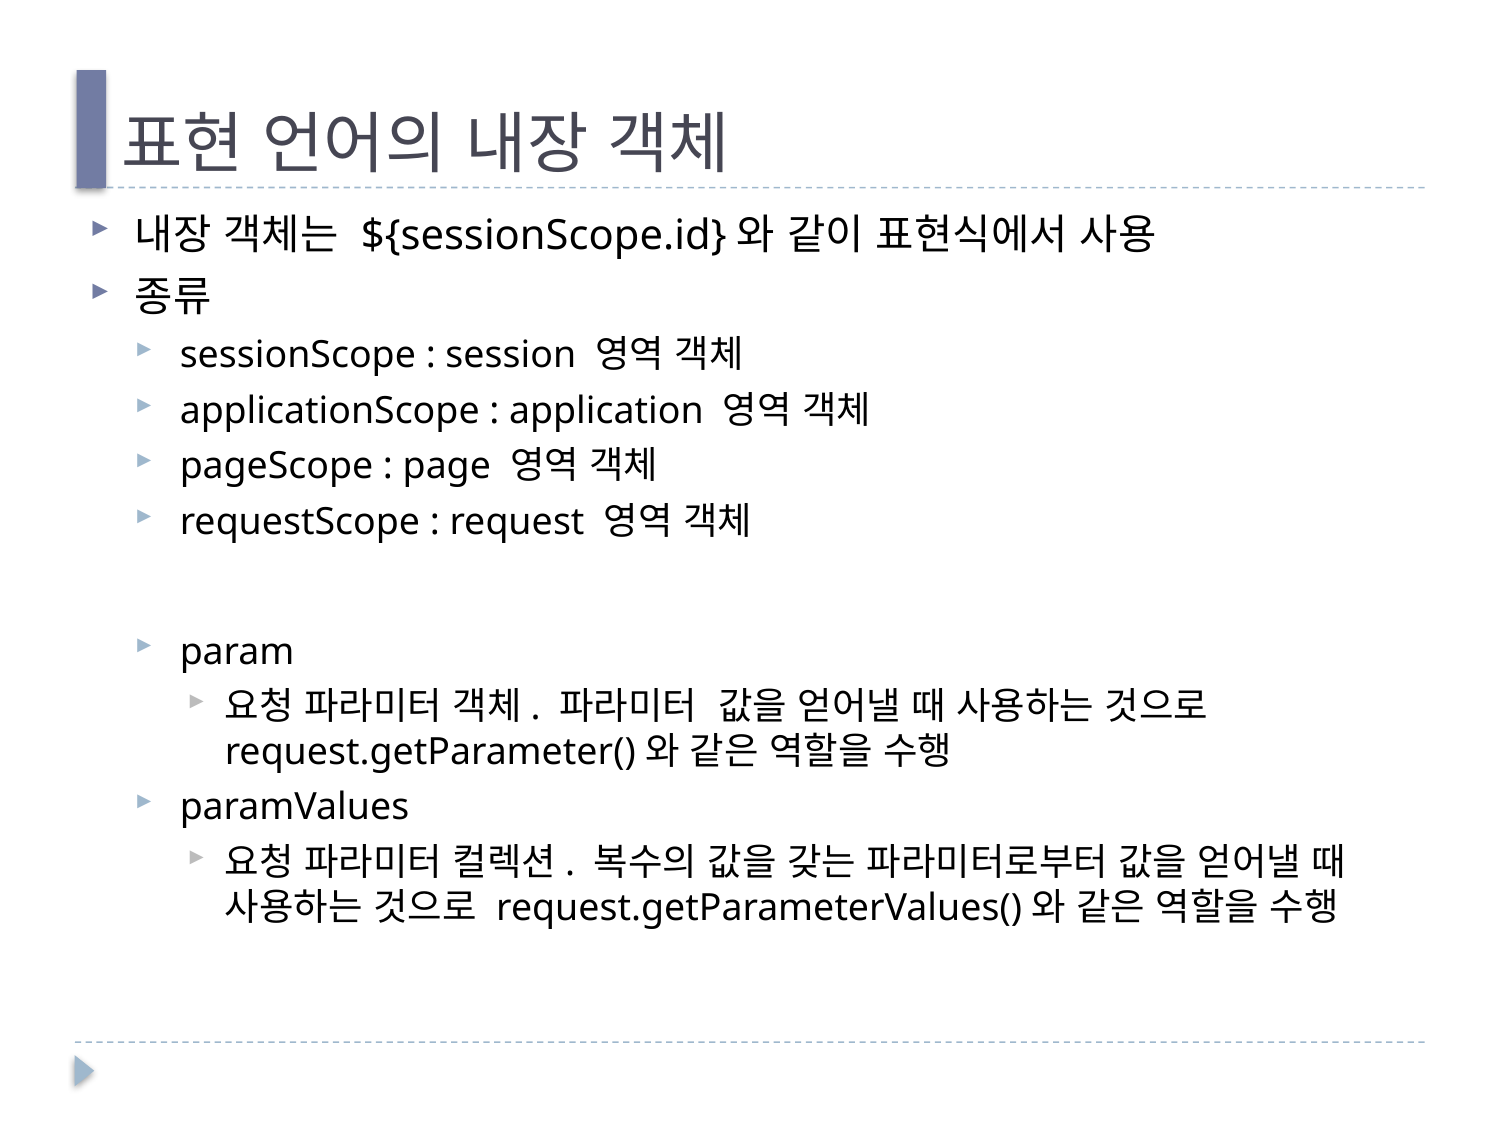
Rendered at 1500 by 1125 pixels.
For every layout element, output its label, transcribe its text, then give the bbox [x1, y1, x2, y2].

list 내장 객체는 ${sessionScope.id}와 같이 표현식에서 사용 종류 sessionScope : session 영역 객체 applicationScope : application 영역 객체 pageScope : page 영역 객체 requestScope : request 영역 객체 param 요청 파라미터 객체. 파라미터 값을 얻어낼 때 사용하는 것으로 request.getParameter()와 같은 역할을 수행 paramValues 요청 파라미터 컬렉션. 복수의 값을 갖는 파라미터로부터 값을 얻어낼 때 사용하는 것으로 request.getParameterValues()와 같은 역할을 수행 [75, 200, 1425, 1010]
title 표현 언어의 내장 객체 [106, 70, 1425, 189]
